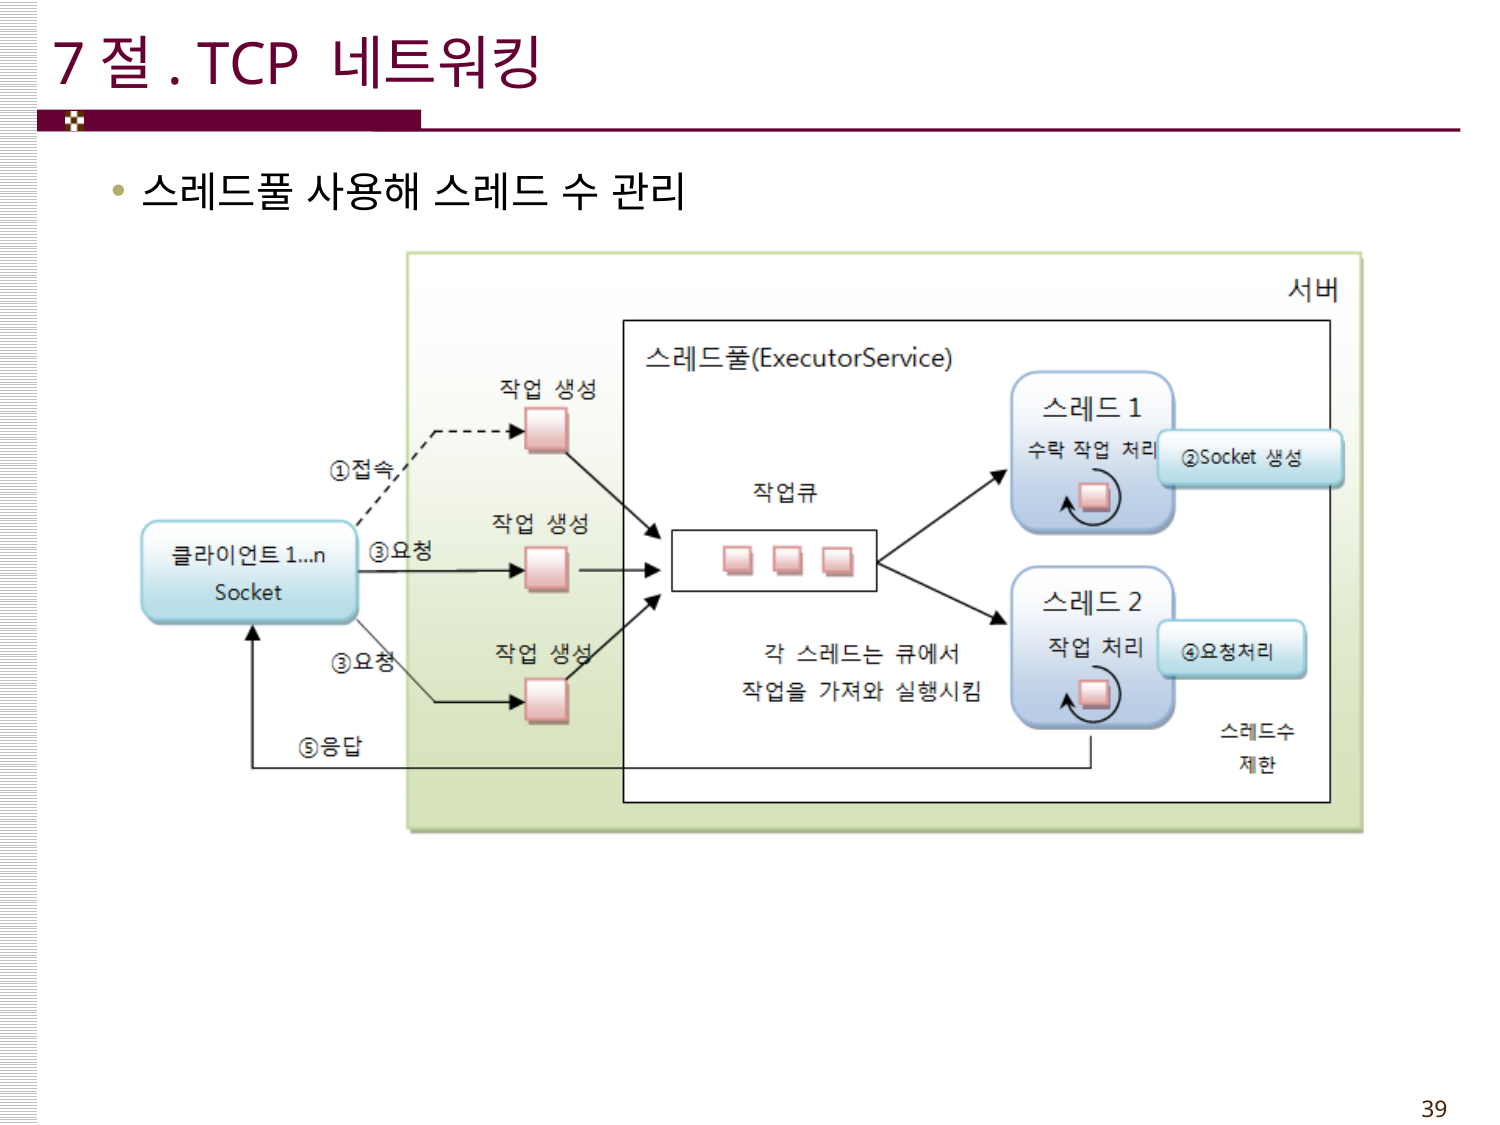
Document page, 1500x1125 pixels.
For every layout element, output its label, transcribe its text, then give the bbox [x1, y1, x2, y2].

title 7절. TCP 네트워킹 [37, 13, 1278, 109]
picture [65, 111, 84, 131]
picture [129, 237, 1375, 849]
list 스레드풀 사용해 스레드 수 관리 스레드풀은 스레드 수 제한해 사용 갑작스런 클라이언트의 폭증은 작업 큐의 작업량만 증가 서버 성능은 완만히 저하 대기하는 작업량 많아 개별 클라이언트에서 응답을 늦게 받기도 [37, 152, 1463, 1091]
